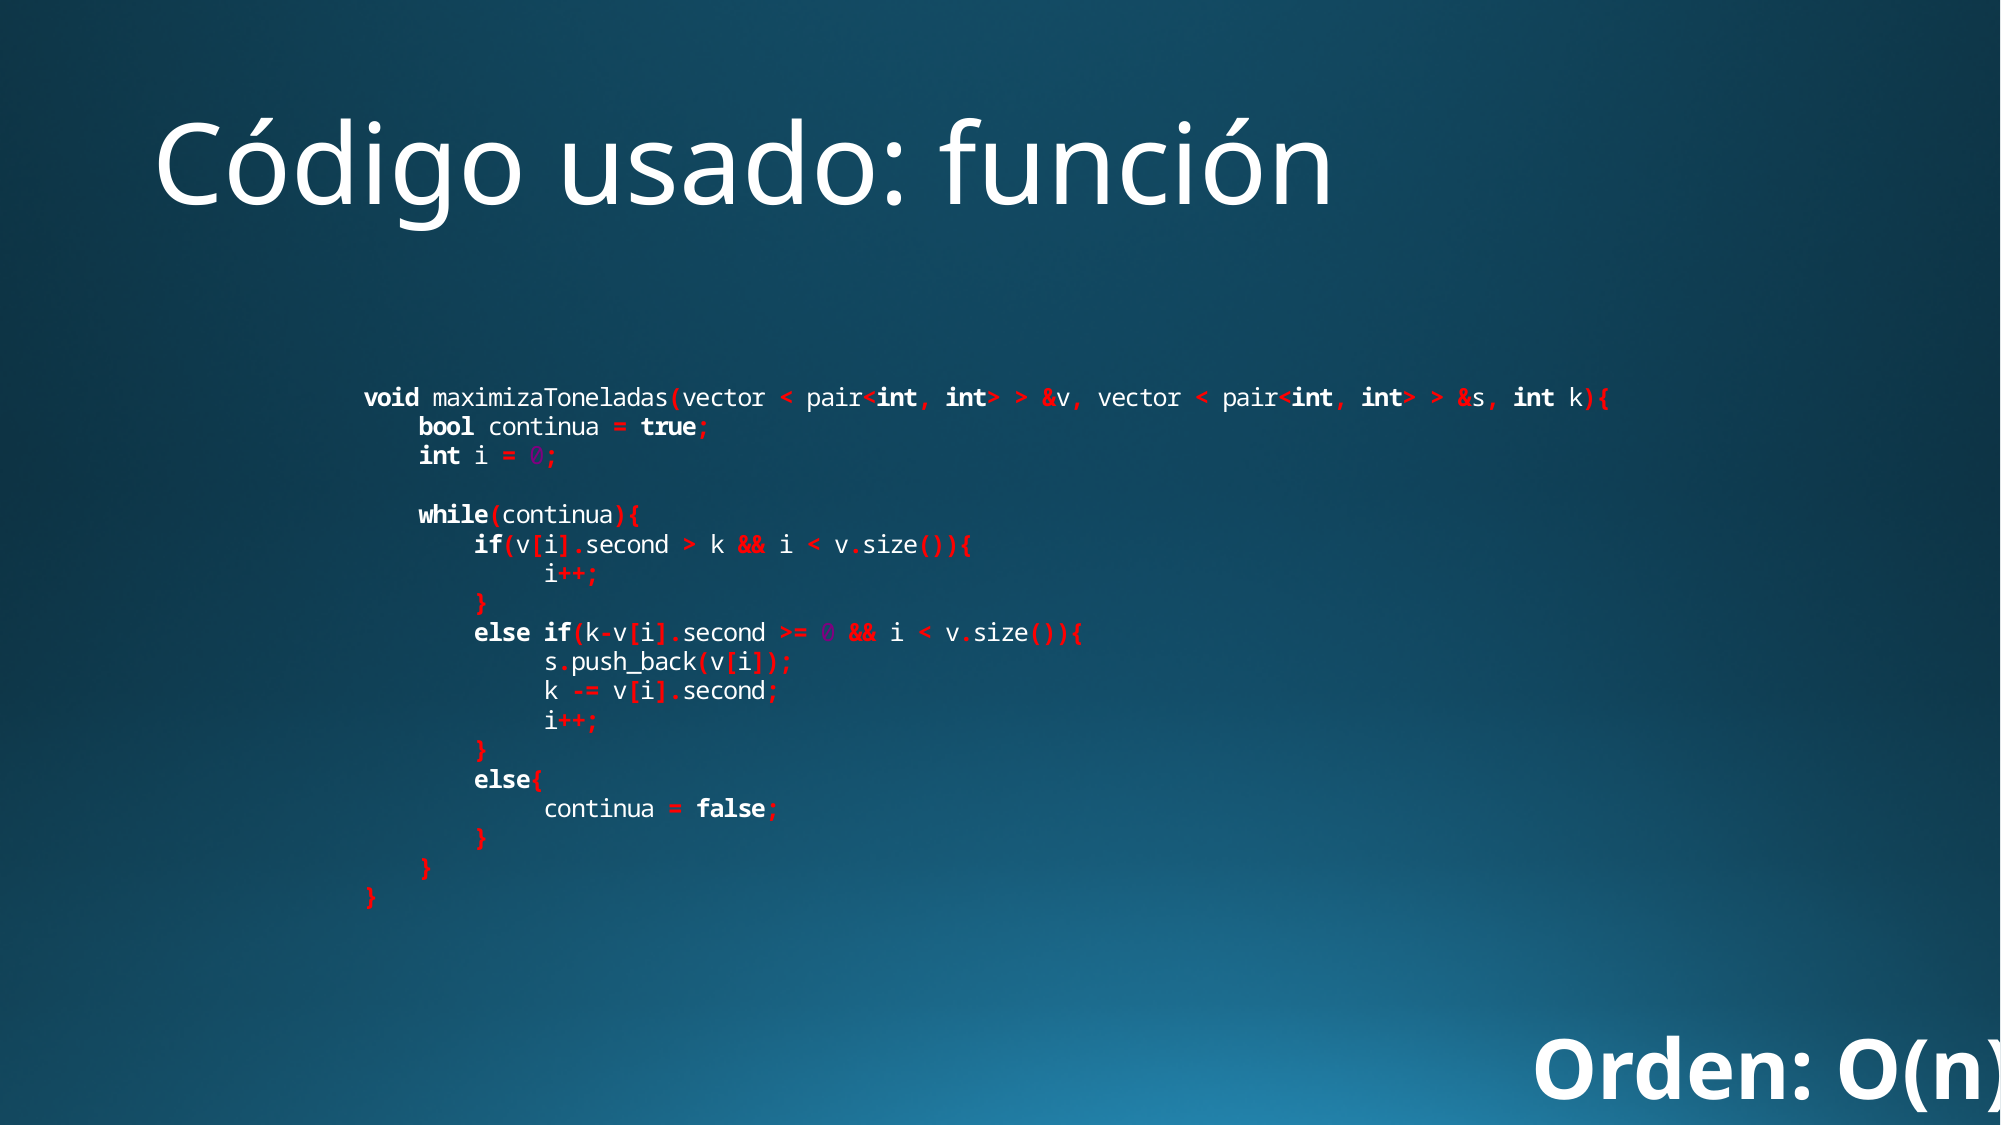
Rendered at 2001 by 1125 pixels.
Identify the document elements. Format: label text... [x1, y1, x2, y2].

title Código usado: función [137, 59, 1863, 278]
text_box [363, 382, 1722, 987]
text_box Orden: O(n) [1516, 1008, 2000, 1124]
picture [0, 0, 2001, 1125]
